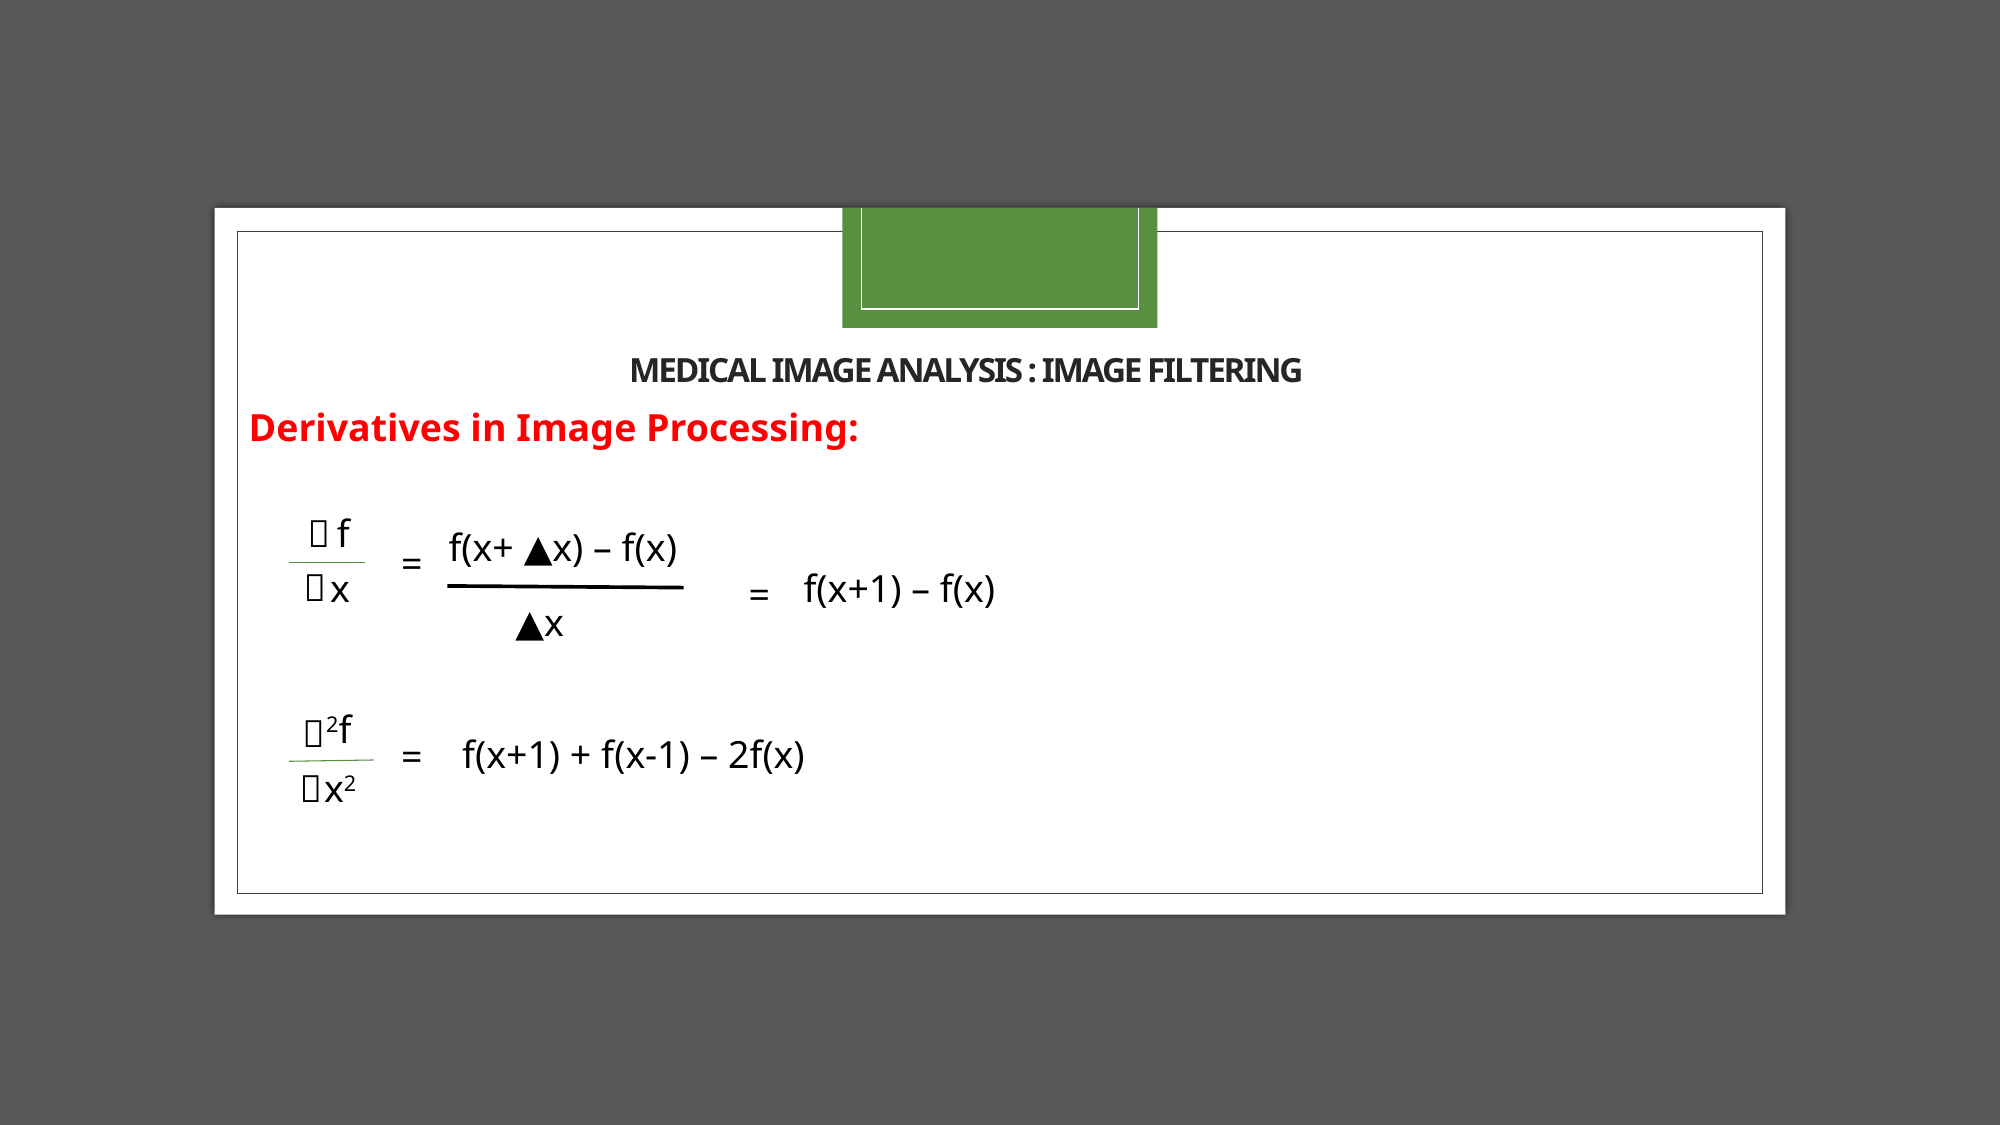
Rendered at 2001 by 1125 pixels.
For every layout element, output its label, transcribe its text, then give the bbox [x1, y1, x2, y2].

text_box Derivatives in Image Processing: [233, 396, 1234, 457]
text_box  [299, 764, 391, 810]
text_box ▲x [500, 595, 579, 652]
text_box f [322, 502, 494, 532]
text_box f(x+1) + f(x-1) – 2f(x) [447, 724, 953, 784]
text_box  [303, 564, 395, 610]
text_box = [386, 532, 438, 593]
text_box = [386, 725, 438, 786]
text_box = [733, 563, 787, 623]
text_box Medical image analysis : image filtering [233, 335, 1700, 411]
text_box x2 [309, 757, 481, 818]
text_box x [286, 557, 458, 618]
text_box f(x+1) – f(x) [788, 557, 1171, 617]
text_box f(x+ ▲x) – f(x) [433, 516, 816, 577]
text_box 2f [311, 698, 483, 757]
text_box  [307, 509, 399, 555]
text_box  [302, 710, 394, 756]
